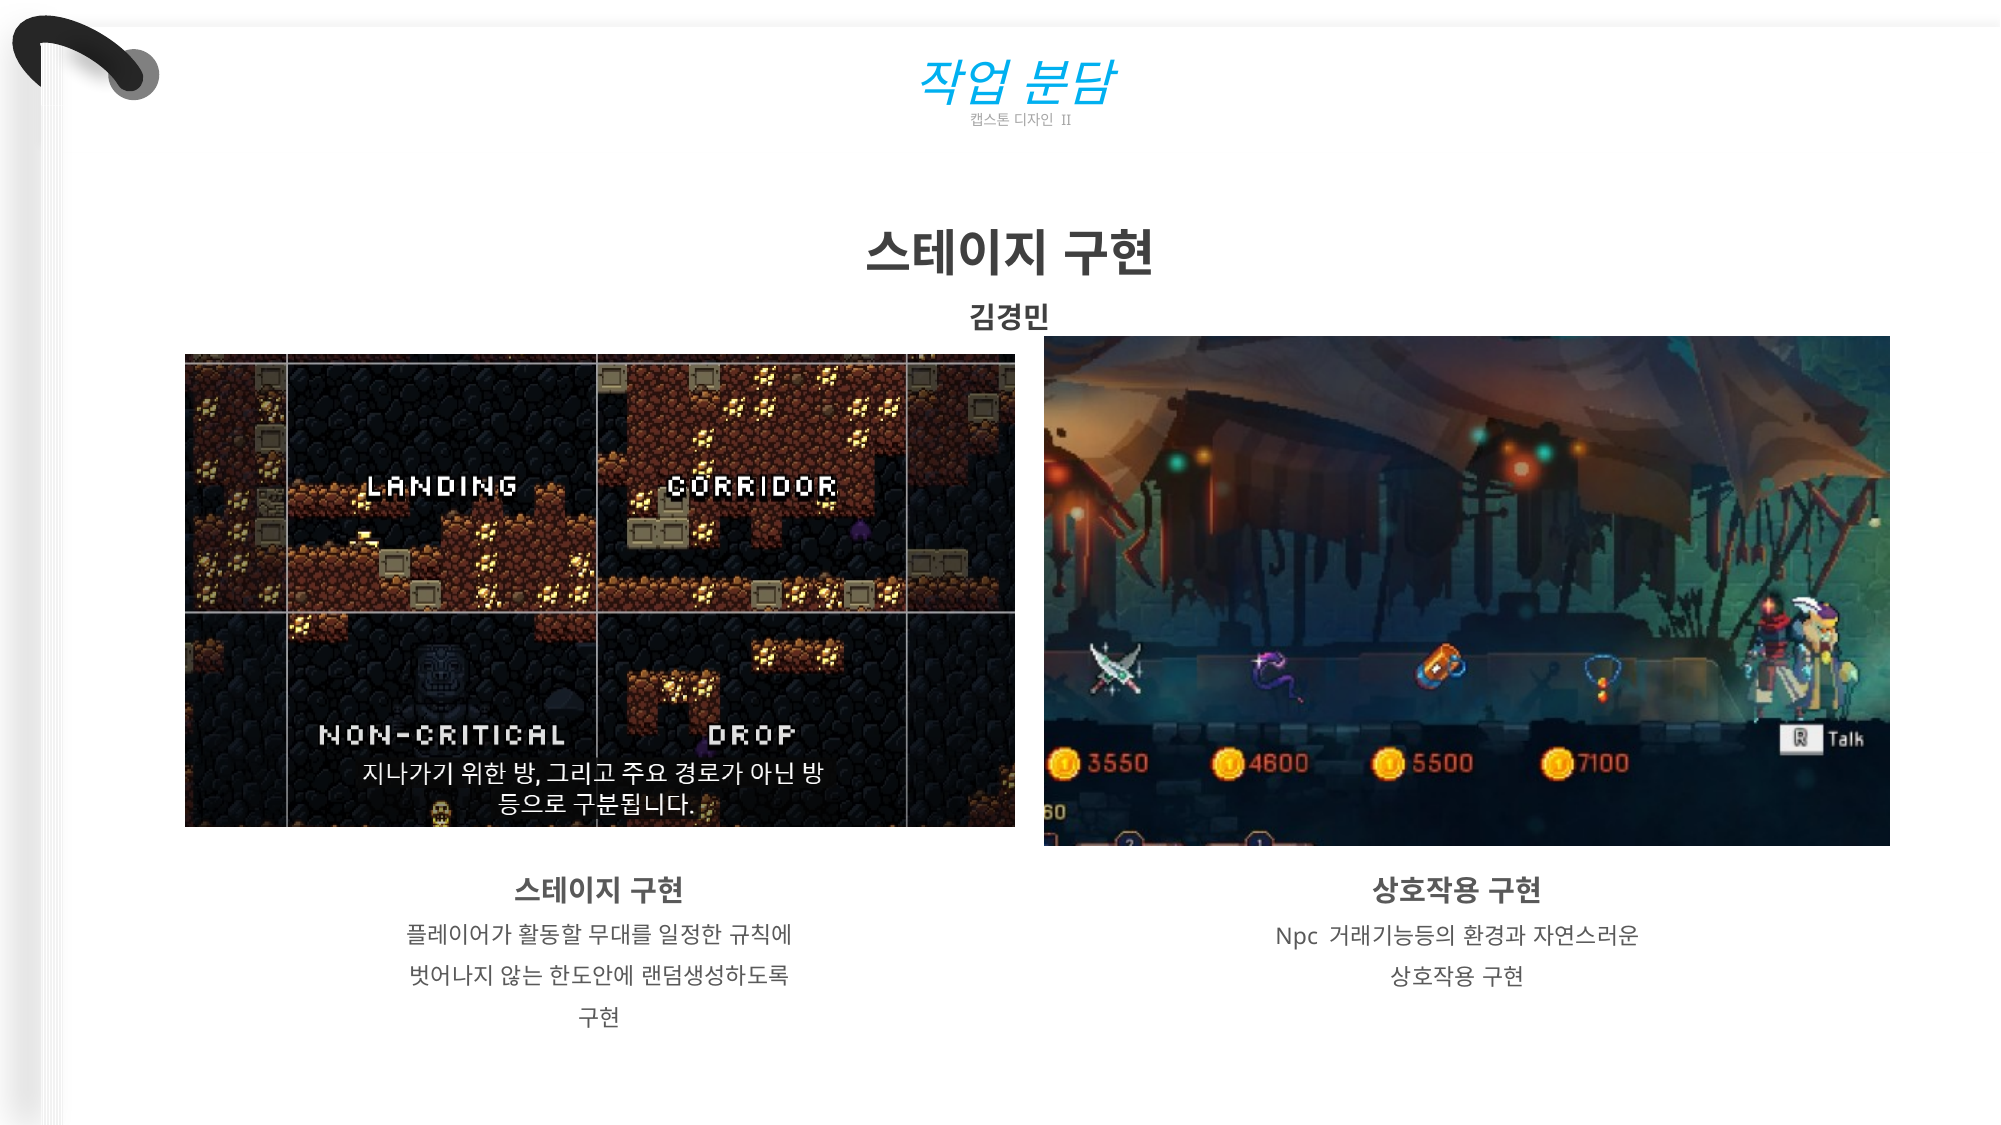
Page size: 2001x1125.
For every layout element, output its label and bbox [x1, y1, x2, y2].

picture [1044, 336, 1890, 846]
picture [185, 354, 1015, 827]
text_box [19, 23, 2000, 1125]
